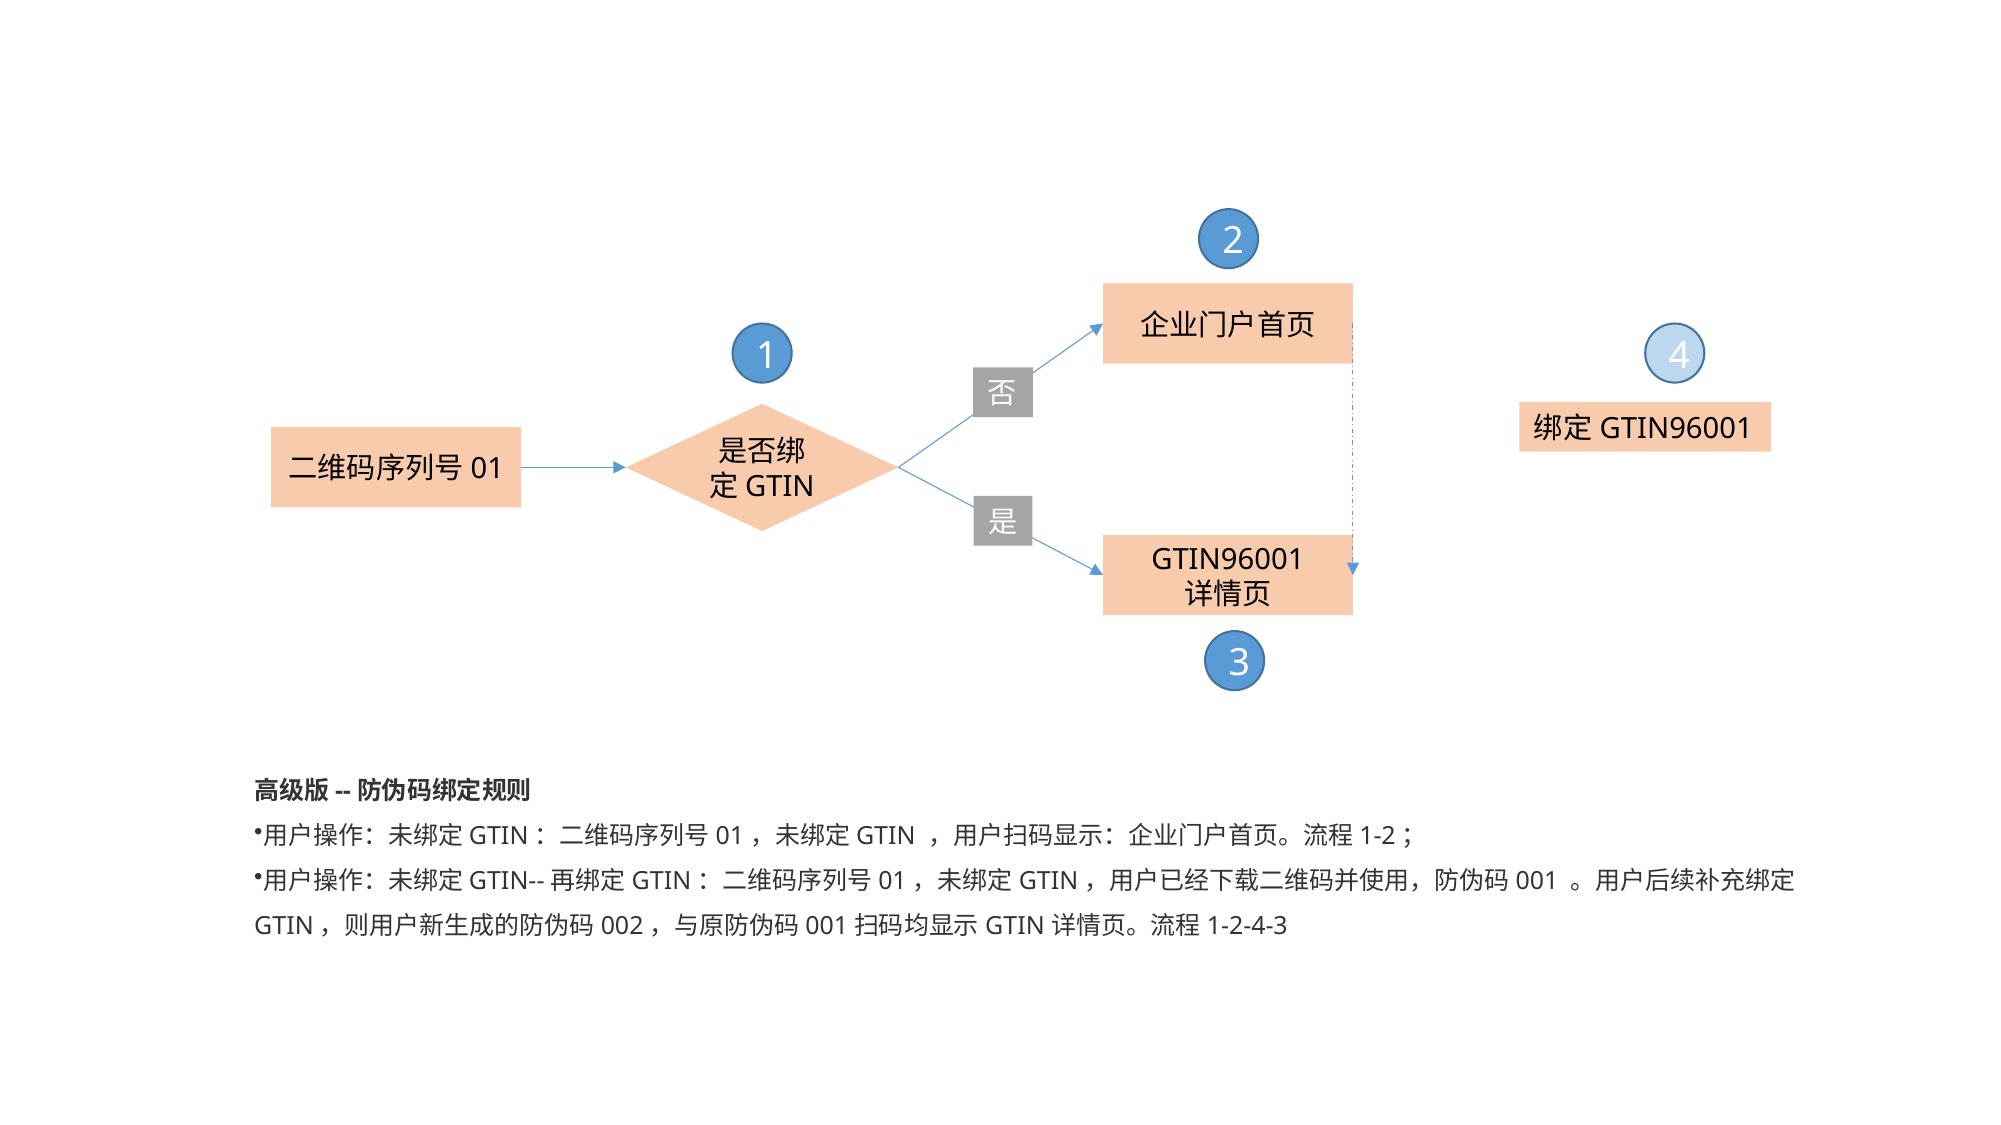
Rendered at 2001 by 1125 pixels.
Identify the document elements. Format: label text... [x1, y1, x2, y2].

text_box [1352, 323, 1356, 575]
text_box 3 [1204, 630, 1266, 692]
text_box 4 [1644, 322, 1706, 384]
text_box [898, 323, 1103, 467]
text_box 高级版--防伪码绑定规则 用户操作：未绑定GTIN：二维码序列号01，未绑定GTIN ，用户扫码显示：企业门户首页。流程1-2； 用户操作：未绑定GTIN--再绑定GTIN：二维码序列号01，未绑定GTIN，用户已经下载二维码并使用，防伪码001 。用户后续补充绑定GTIN，则用户新生成的防伪码002，与原防伪码001扫码均显示GTIN详情页。流程1-2-4-3 [239, 752, 1827, 947]
text_box 二维码序列号01 [270, 426, 522, 508]
text_box 1 [731, 322, 793, 384]
text_box 是否绑定GTIN [625, 402, 898, 533]
text_box 企业门户首页 [1102, 282, 1354, 365]
text_box 2 [1197, 208, 1260, 270]
text_box 绑定GTIN96001 [1519, 401, 1772, 452]
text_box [898, 467, 1103, 575]
text_box GTIN96001 详情页 [1102, 534, 1354, 616]
